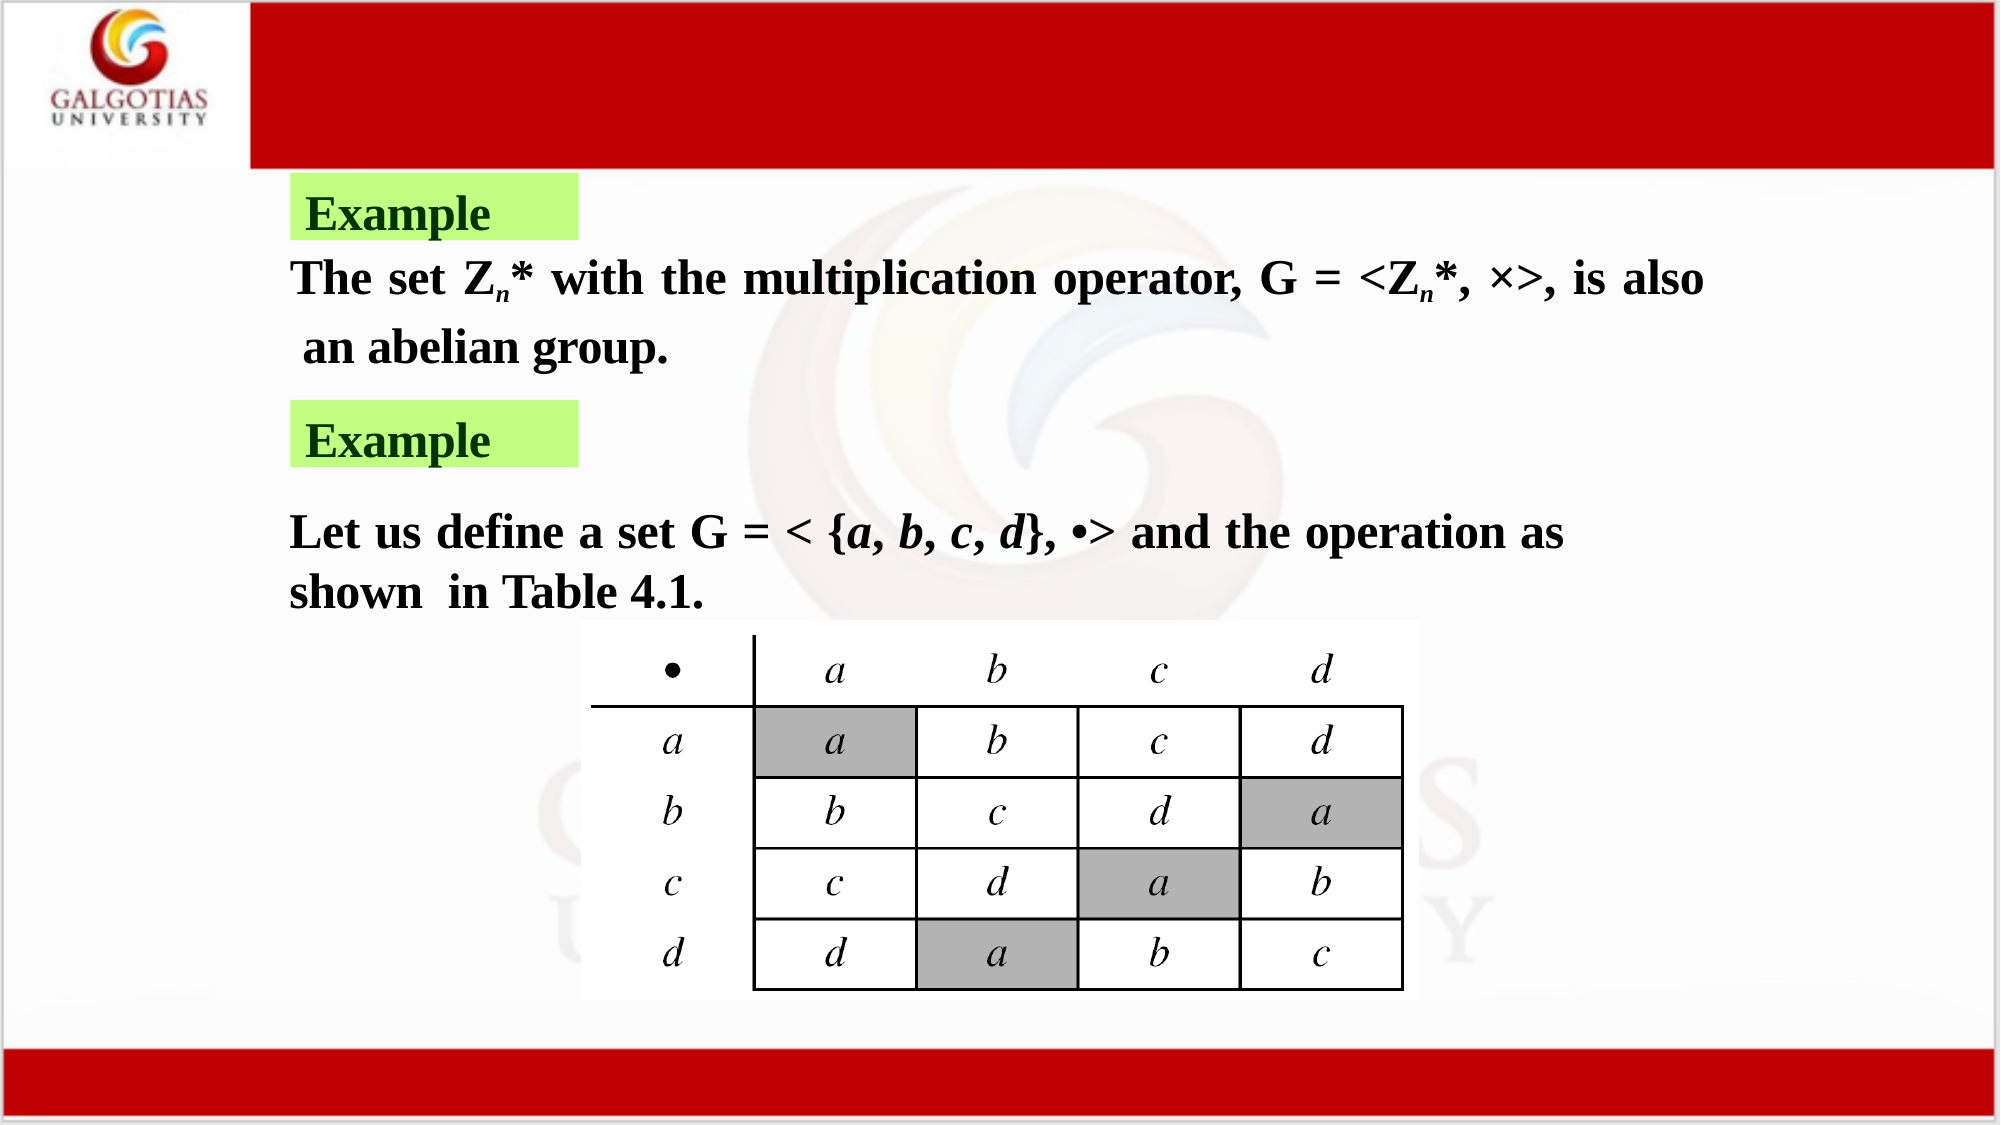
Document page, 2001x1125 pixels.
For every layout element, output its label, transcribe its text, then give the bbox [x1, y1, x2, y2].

text_box The set Zn* with the multiplication operator, G = <Zn*, ×>, is also an abelian group. [283, 236, 1718, 373]
picture [0, 0, 2001, 1125]
text_box Example [290, 172, 579, 241]
text_box Let us define a set G = < {a, b, c, d}, •> and the operation as shown in Table 4.1. [287, 496, 1713, 619]
text_box Example [290, 399, 579, 468]
